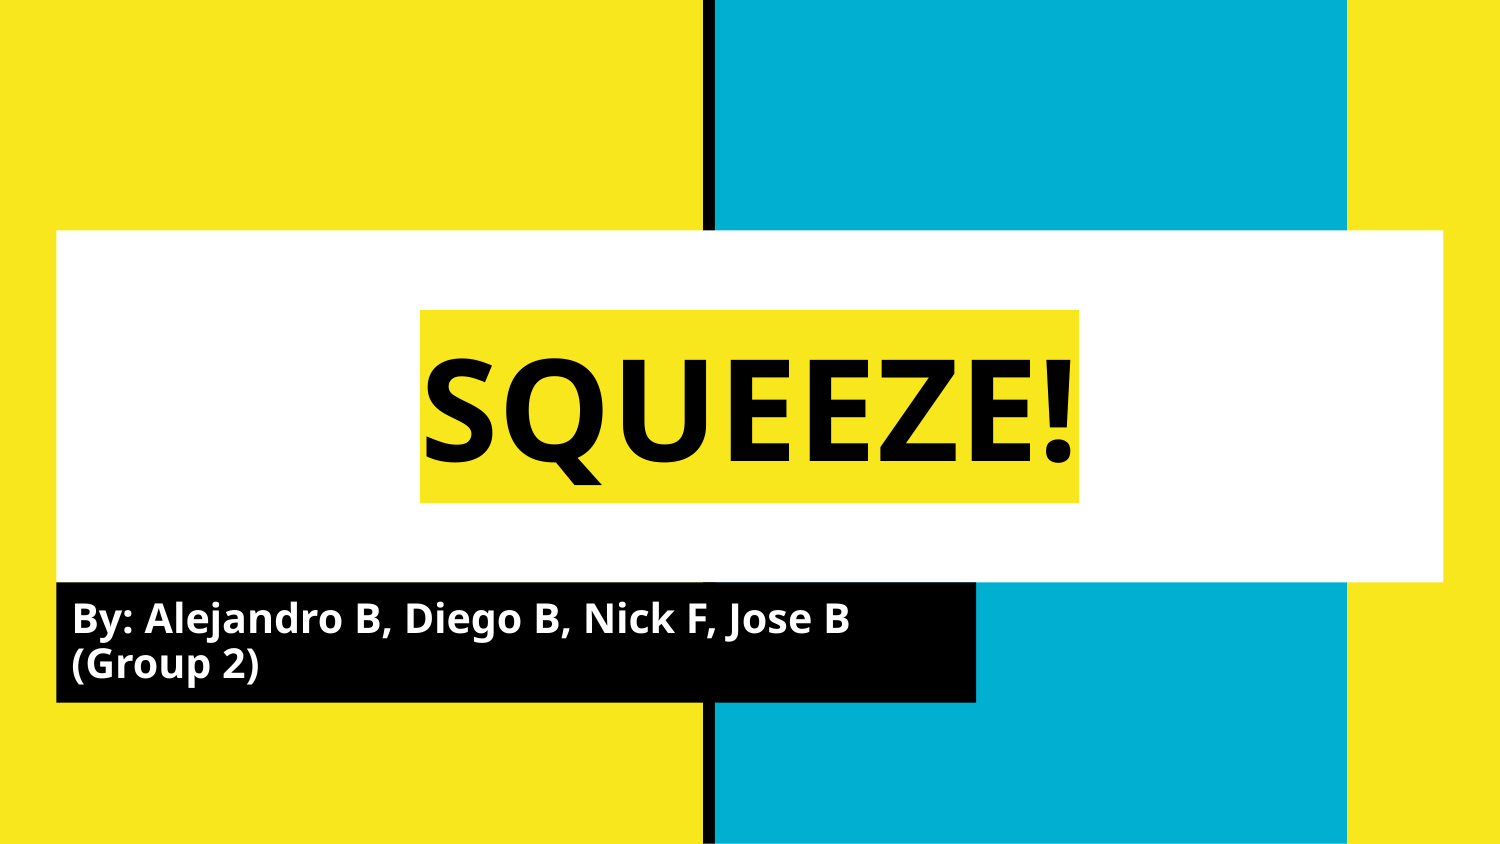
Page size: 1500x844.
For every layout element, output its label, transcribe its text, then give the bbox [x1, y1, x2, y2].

subtitle By: Alejandro B, Diego B, Nick F, Jose B (Group 2) [56, 582, 977, 703]
title SQUEEZE! [56, 230, 1444, 583]
